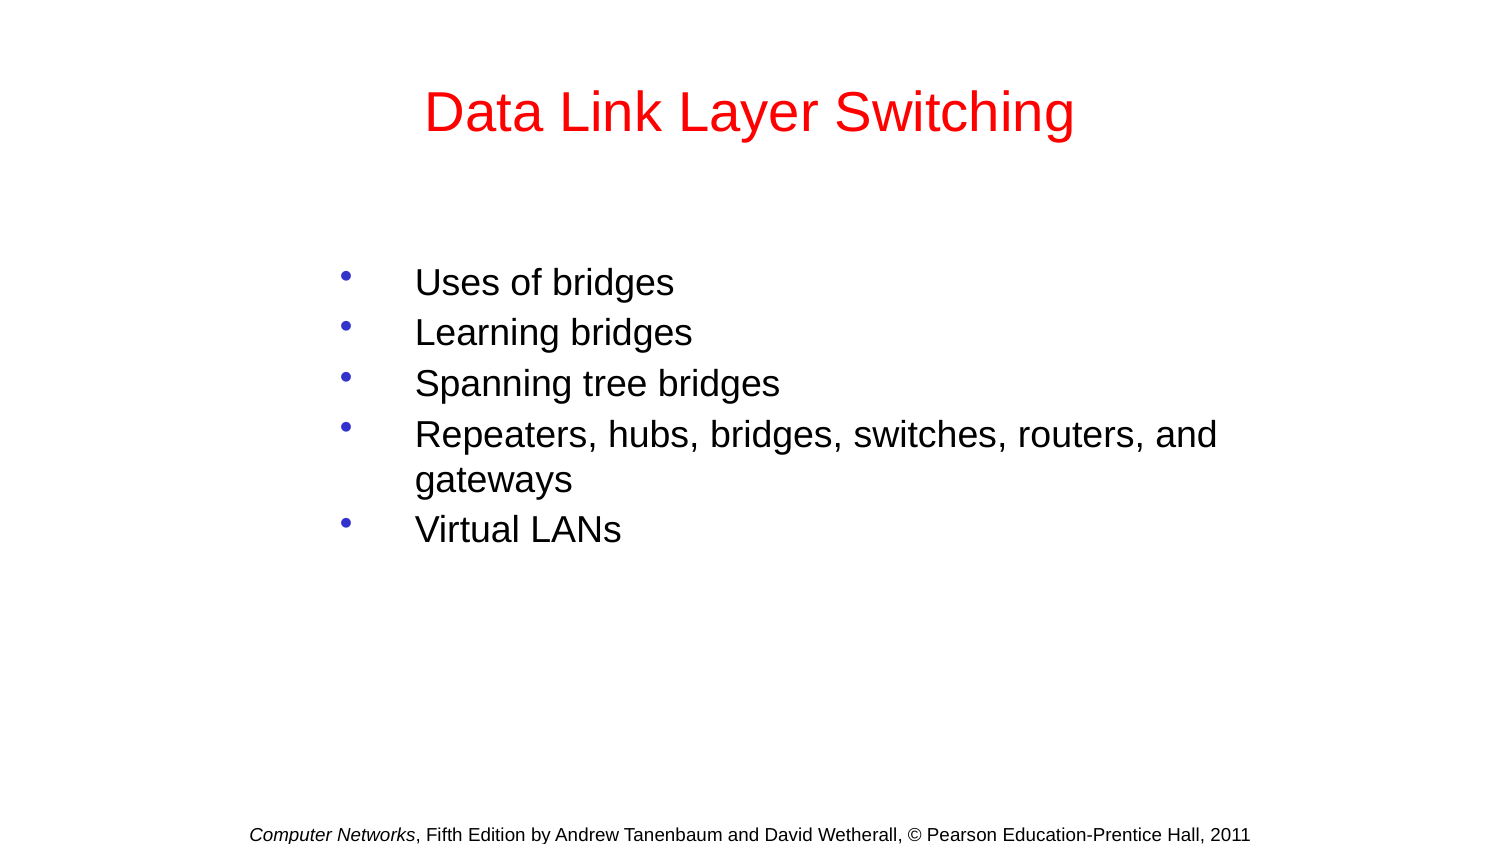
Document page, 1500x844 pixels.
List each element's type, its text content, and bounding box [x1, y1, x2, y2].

list Uses of bridges Learning bridges Spanning tree bridges Repeaters, hubs, bridges, switches, routers, and gateways Virtual LANs [324, 250, 1313, 807]
title Data Link Layer Switching [187, 38, 1313, 180]
